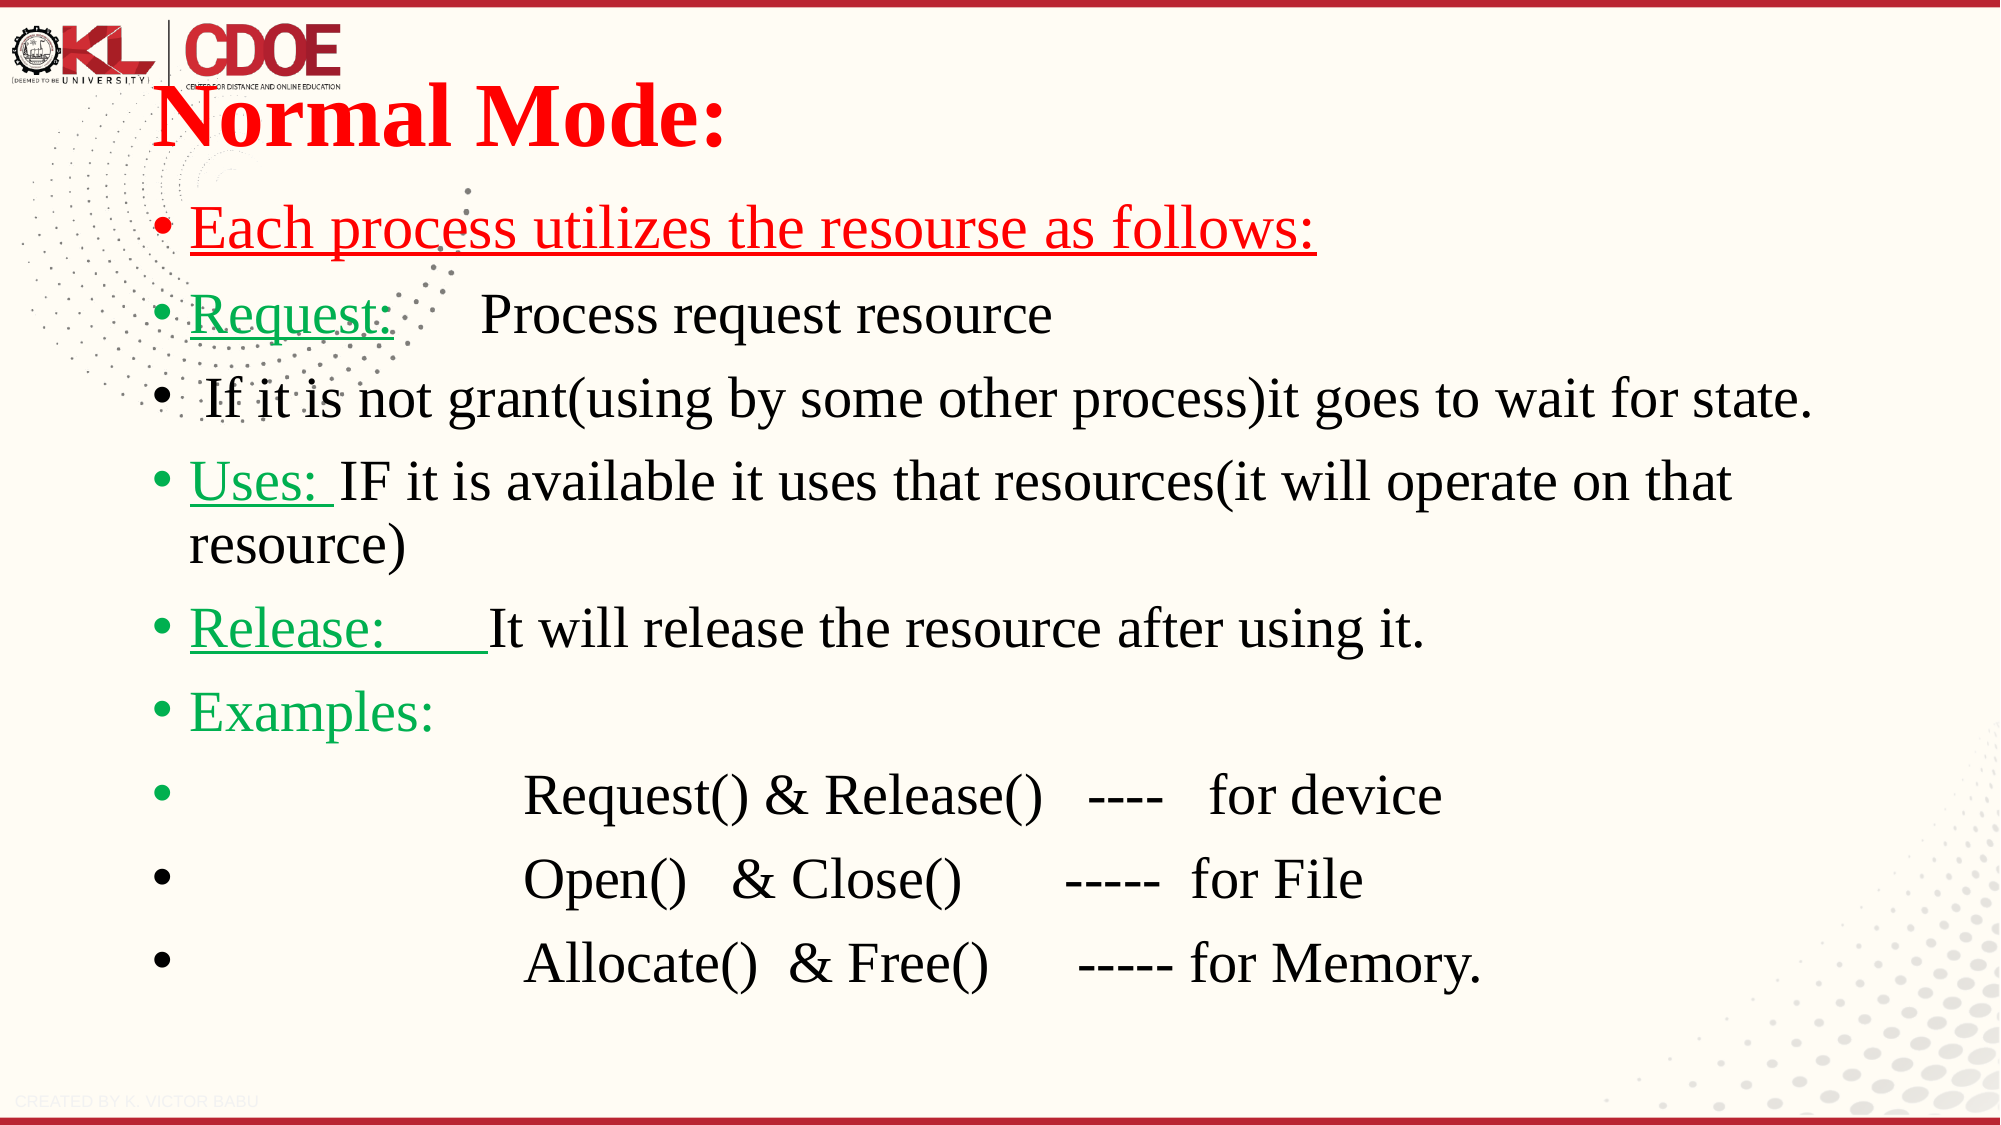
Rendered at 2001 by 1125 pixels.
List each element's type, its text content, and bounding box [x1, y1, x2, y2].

picture [0, 8, 358, 98]
title Normal Mode: [137, 59, 1863, 187]
list Each process utilizes the resourse as follows: Request: Process request resource If it is not grant(using by some other process)it goes to wait for state. Uses: IF it is available it uses that resources(it will operate on that resource) Release: It will release the resource after using it. Examples: Request() & Release() ---- for device Open() & Close() ----- for File Allocate() & Free() ----- for Memory. [137, 187, 1863, 1014]
